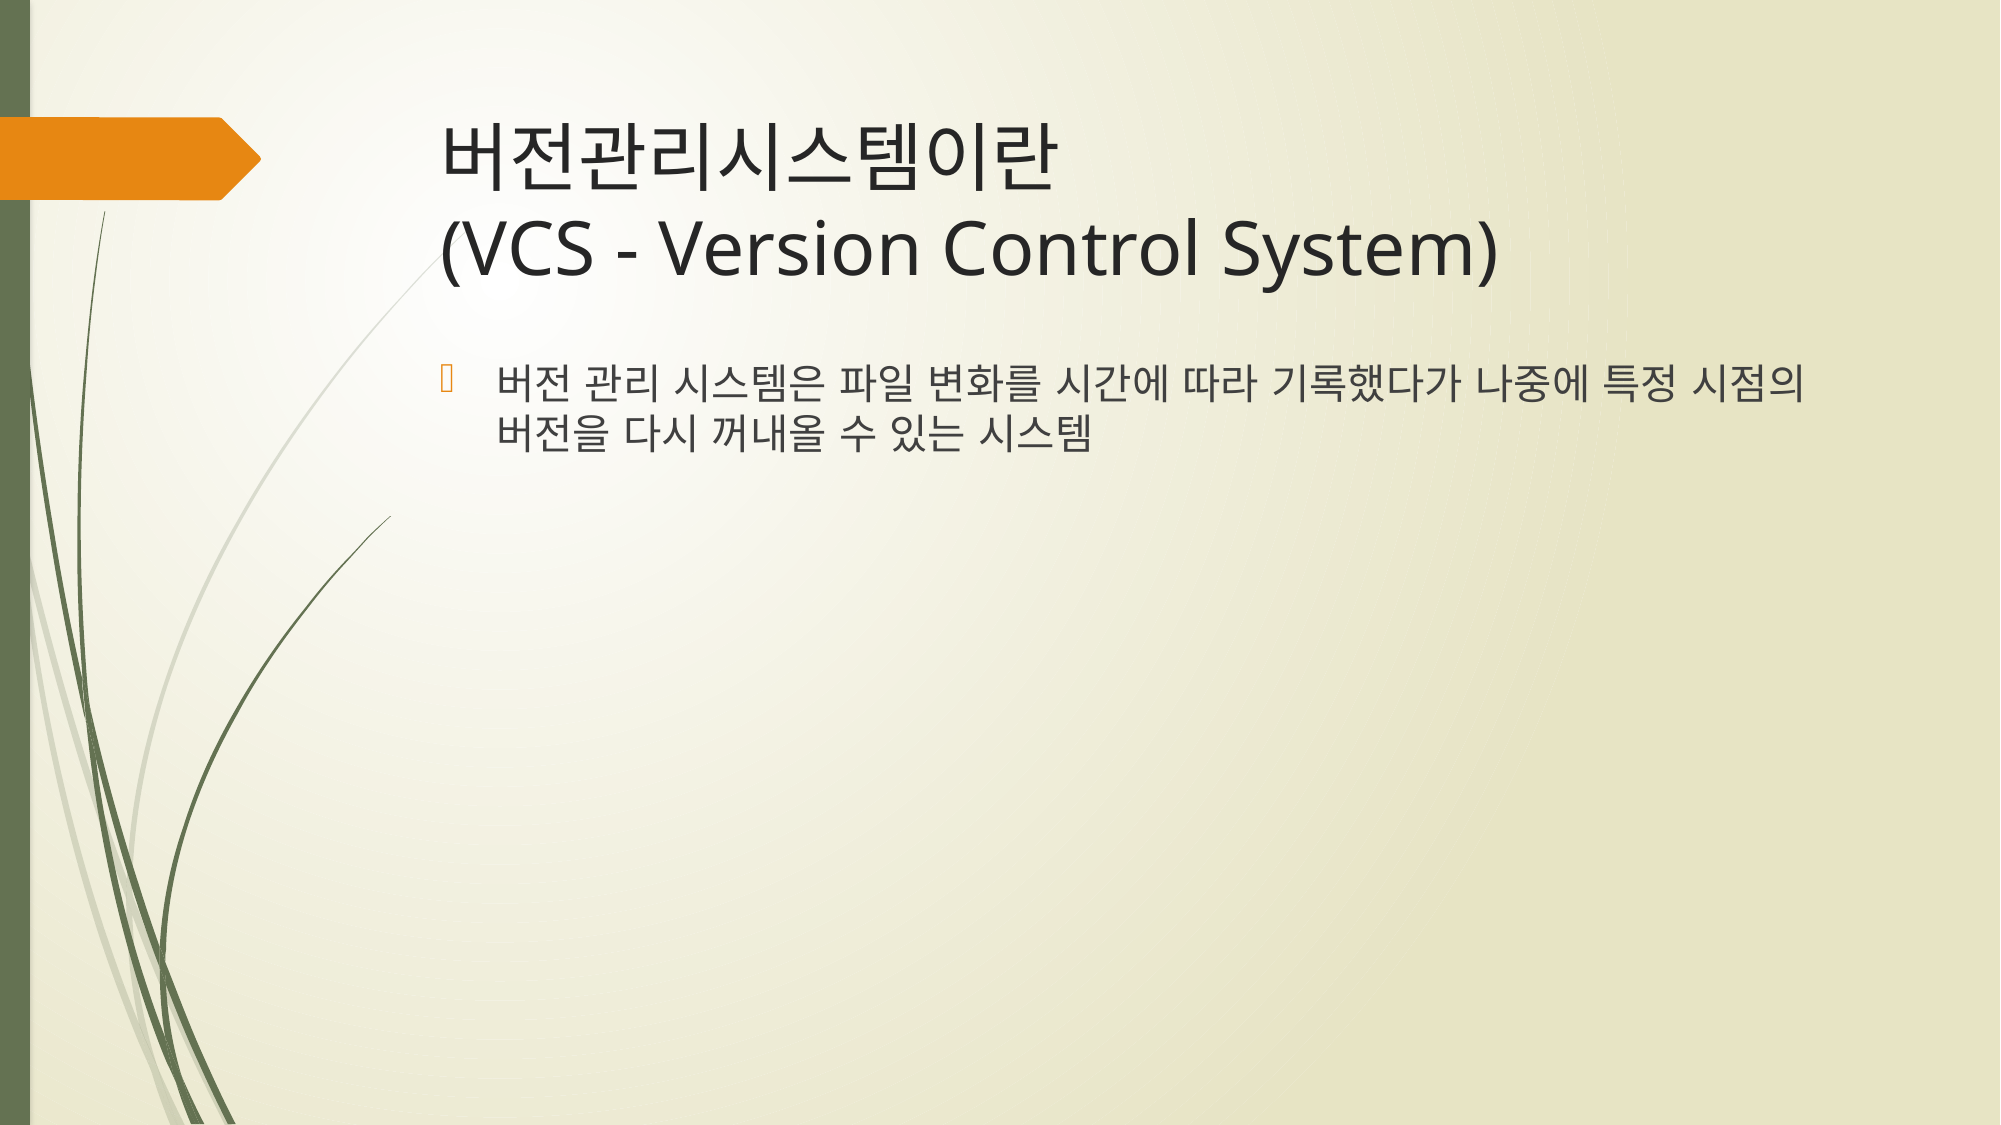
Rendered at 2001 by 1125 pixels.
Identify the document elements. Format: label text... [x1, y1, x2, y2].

list 버전 관리 시스템은 파일 변화를 시간에 따라 기록했다가 나중에 특정 시점의 버전을 다시 꺼내올 수 있는 시스템 [424, 350, 1888, 970]
title 버전관리시스템이란 (VCS - Version Control System) [425, 102, 1888, 313]
